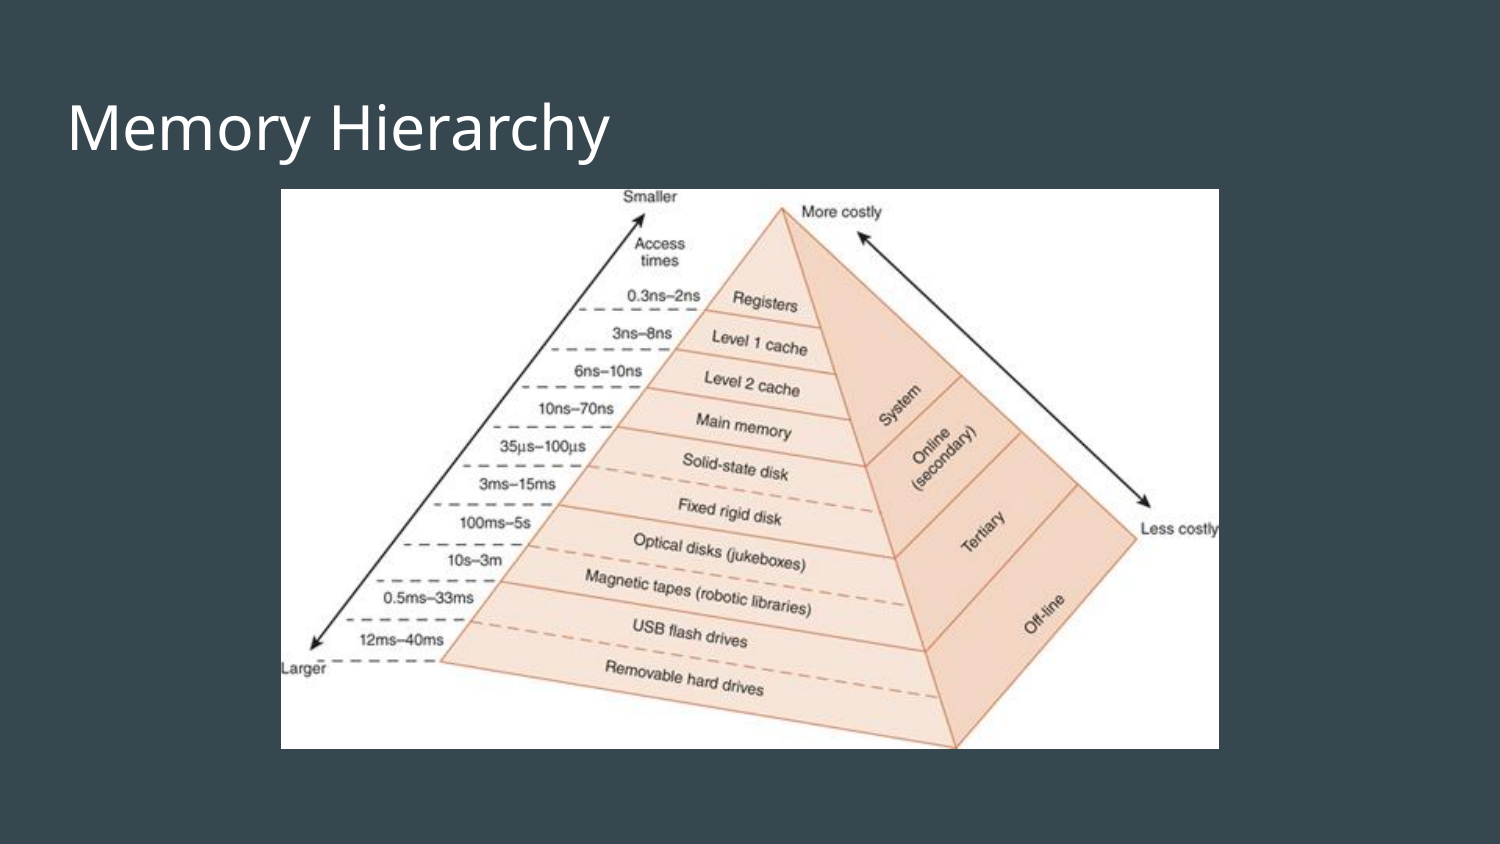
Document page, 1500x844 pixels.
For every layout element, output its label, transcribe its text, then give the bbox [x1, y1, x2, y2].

picture [281, 189, 1219, 750]
title Memory Hierarchy [51, 72, 1449, 167]
